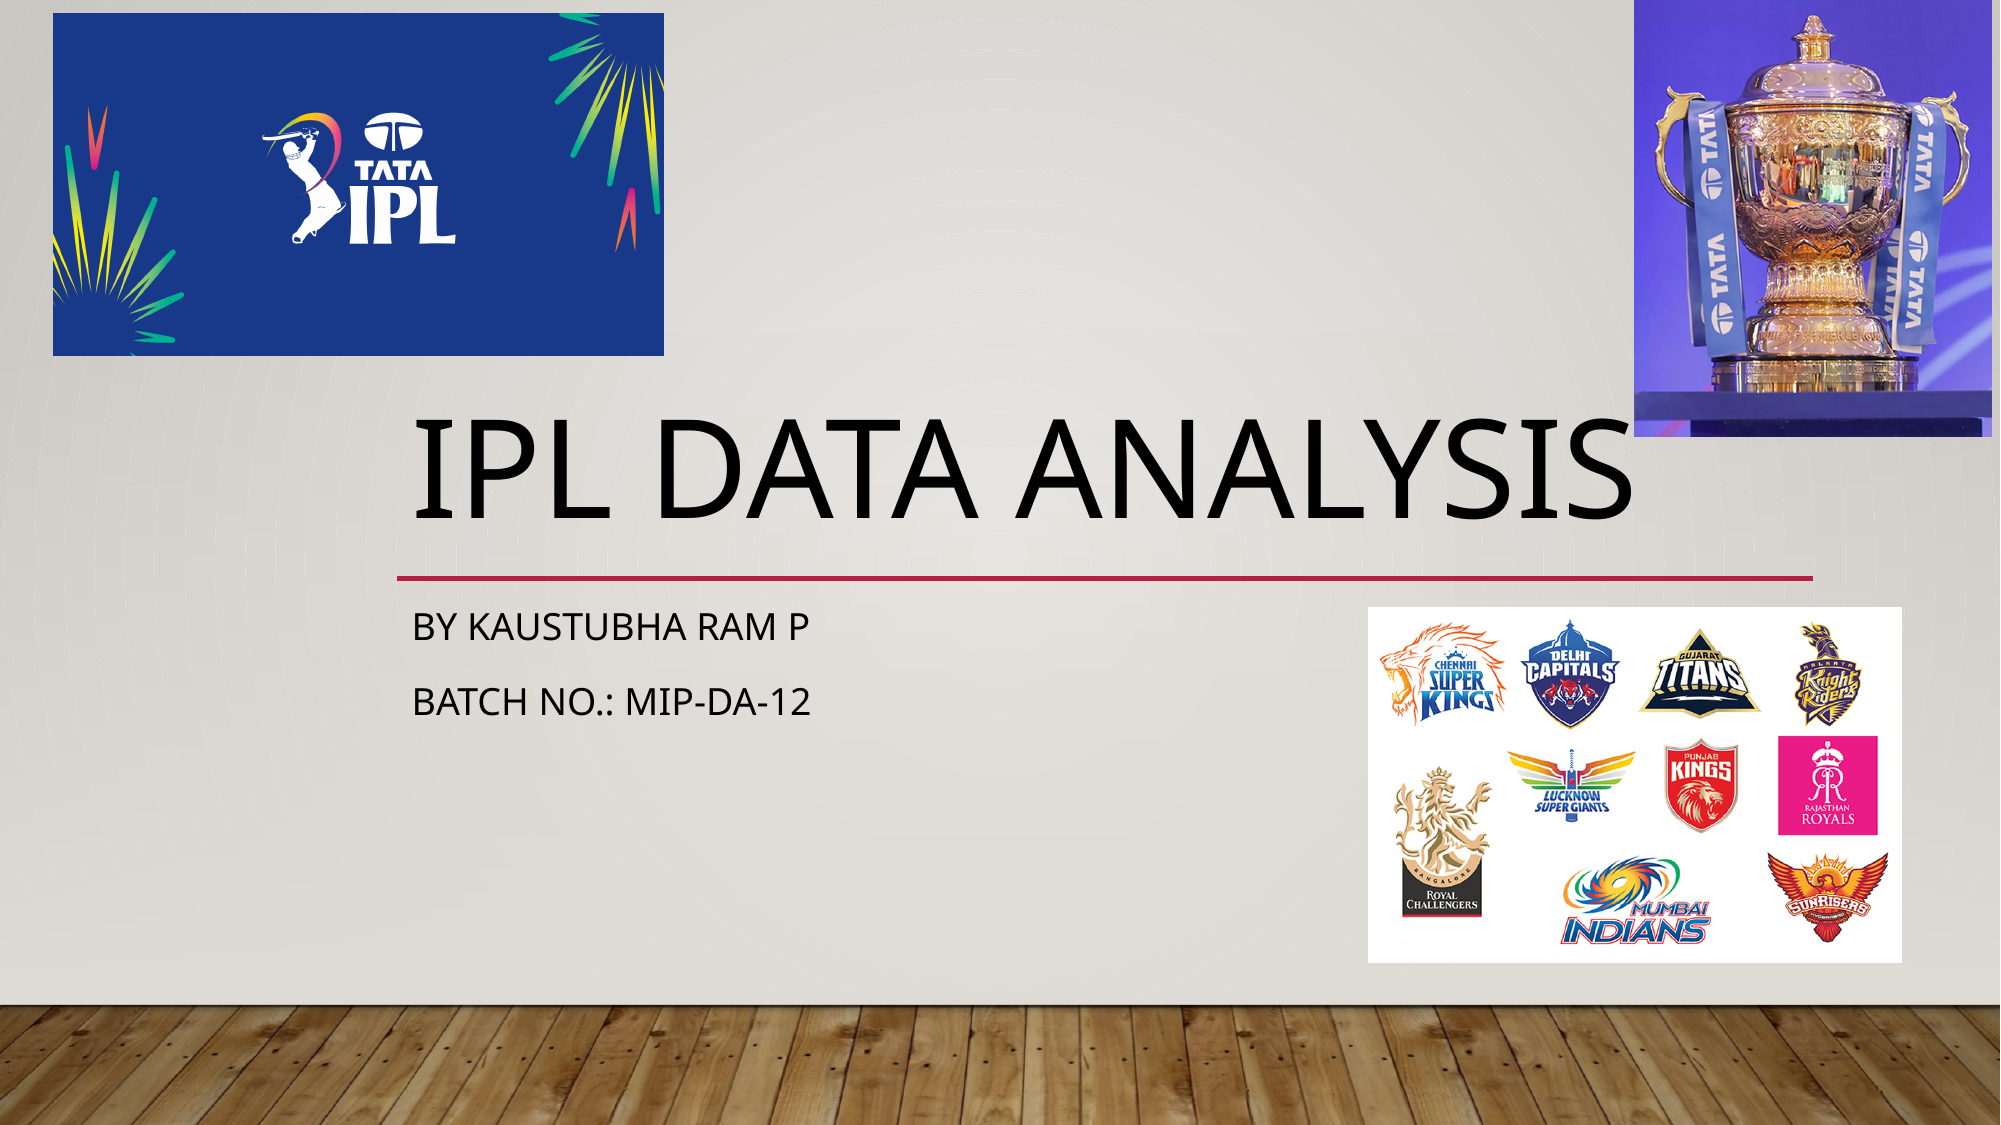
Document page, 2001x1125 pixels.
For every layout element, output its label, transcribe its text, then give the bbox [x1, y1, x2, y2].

picture [1367, 606, 1902, 963]
picture [0, 1005, 2000, 1125]
subtitle By Kaustubha ram p Batch No.: MIP-DA-12 [396, 579, 1814, 740]
picture [53, 12, 664, 357]
title IPL Data Analysis [396, 131, 1814, 549]
picture [1634, 0, 1993, 438]
